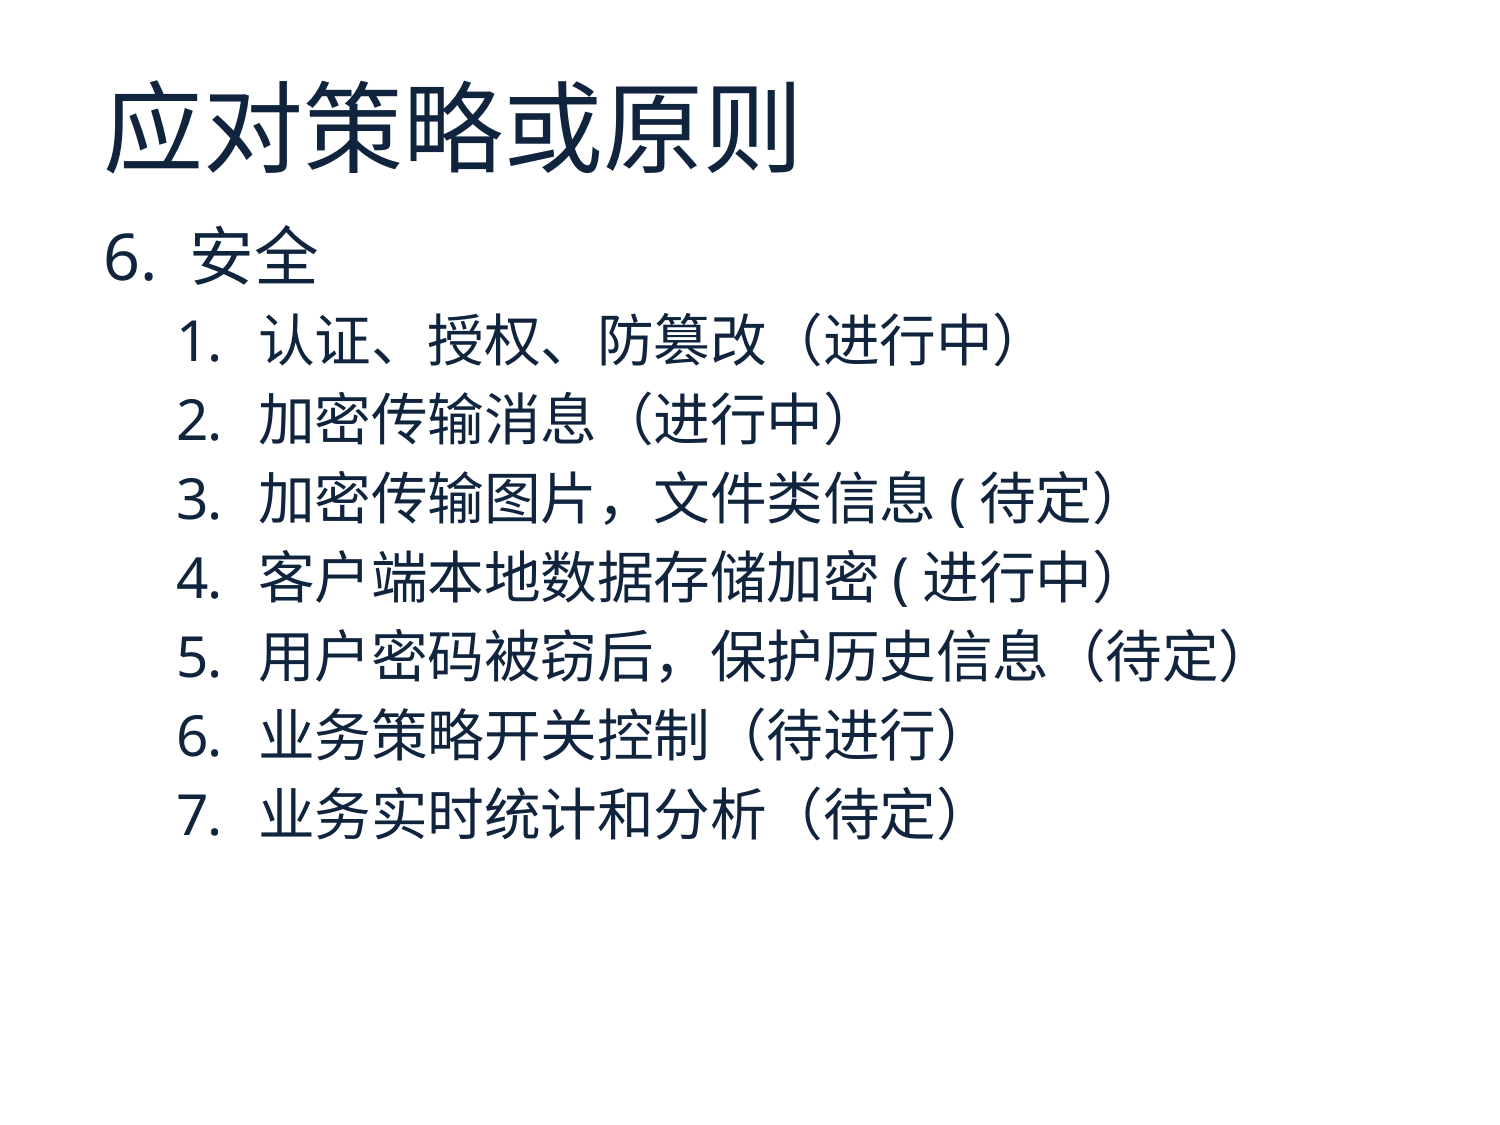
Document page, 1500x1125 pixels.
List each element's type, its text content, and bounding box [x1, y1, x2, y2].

title 应对策略或原则 [88, 90, 1364, 161]
subtitle 6. 安全 认证、授权、防篡改（进行中） 加密传输消息（进行中） 加密传输图片，文件类信息(待定） 客户端本地数据存储加密(进行中） 用户密码被窃后，保护历史信息（待定） 业务策略开关控制（待进行） 业务实时统计和分析（待定） [88, 208, 1329, 858]
